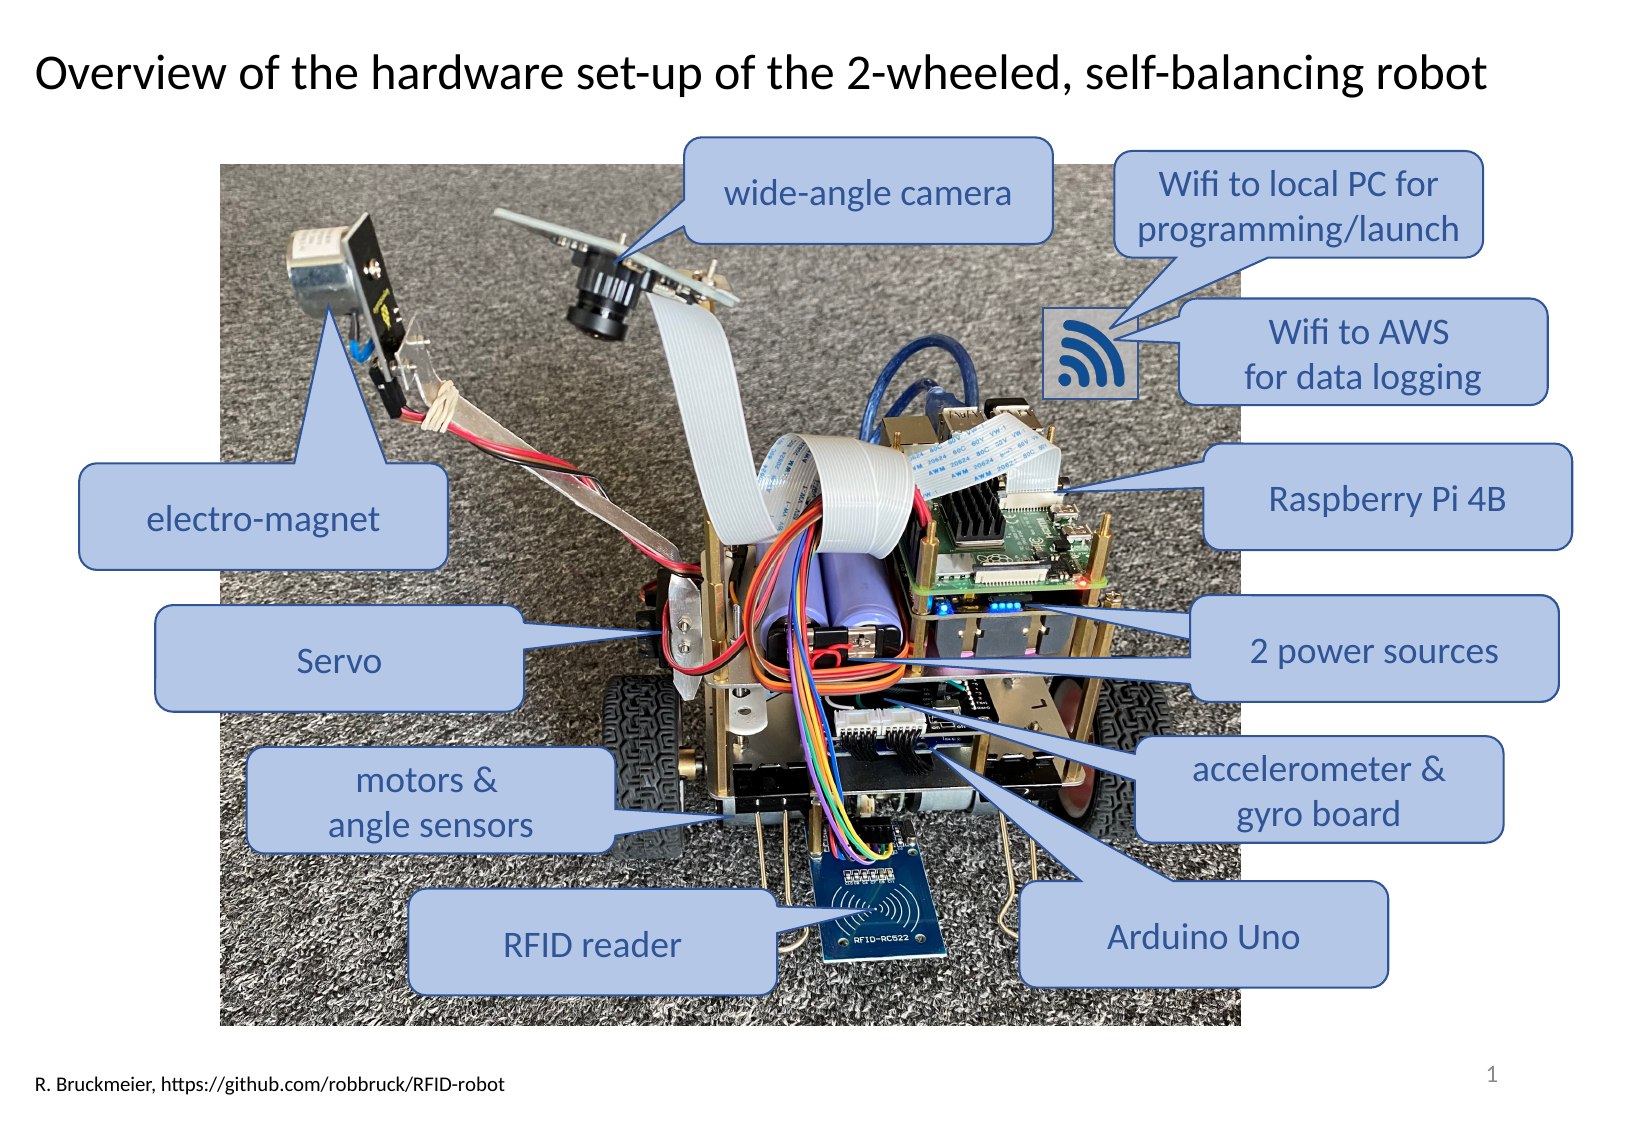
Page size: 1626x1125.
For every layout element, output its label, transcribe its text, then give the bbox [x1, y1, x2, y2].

text_box Arduino Uno [1241, 880, 1390, 989]
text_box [1190, 595, 1559, 702]
text_box Raspberry Pi 4B [1241, 442, 1574, 552]
text_box Servo [154, 604, 220, 713]
text_box wide-angle camera [683, 136, 1054, 164]
text_box Wifi to AWS for data logging [1241, 297, 1549, 407]
text_box Overview of the hardware set-up of the 2-wheeled, self-balancing robot [20, 32, 1597, 107]
slide_number 1 [1147, 1042, 1514, 1103]
text_box electro-magnet [78, 462, 220, 571]
text_box Wifi to local PC for programming/launch [1113, 149, 1485, 271]
text_box accelerometer & gyro board [1241, 735, 1505, 844]
text_box R. Bruckmeier, https://github.com/robbruck/RFID-robot [20, 1063, 1344, 1104]
picture [220, 164, 1241, 1026]
